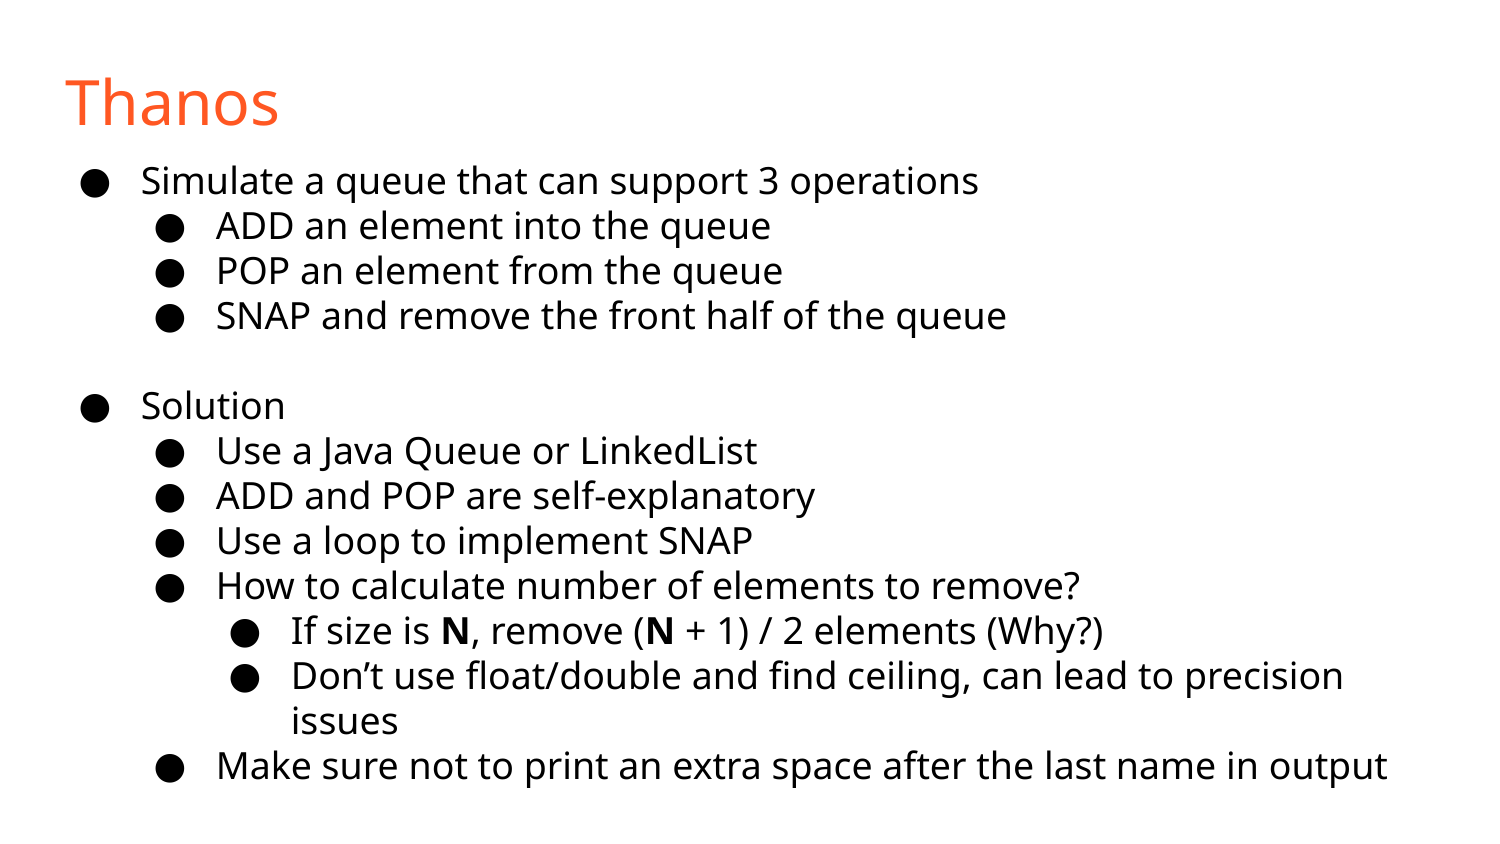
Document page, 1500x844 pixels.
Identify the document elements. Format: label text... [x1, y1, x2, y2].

text_box Thanos [51, 47, 1449, 141]
text_box Simulate a queue that can support 3 operations ADD an element into the queue POP an element from the queue SNAP and remove the front half of the queue Solution Use a Java Queue or LinkedList ADD and POP are self-explanatory Use a loop to implement SNAP How to calculate number of elements to remove? If size is N, remove (N + 1) / 2 elements (Why?) Don’t use float/double and find ceiling, can lead to precision issues Make sure not to print an extra space after the last name in output [51, 141, 1449, 702]
